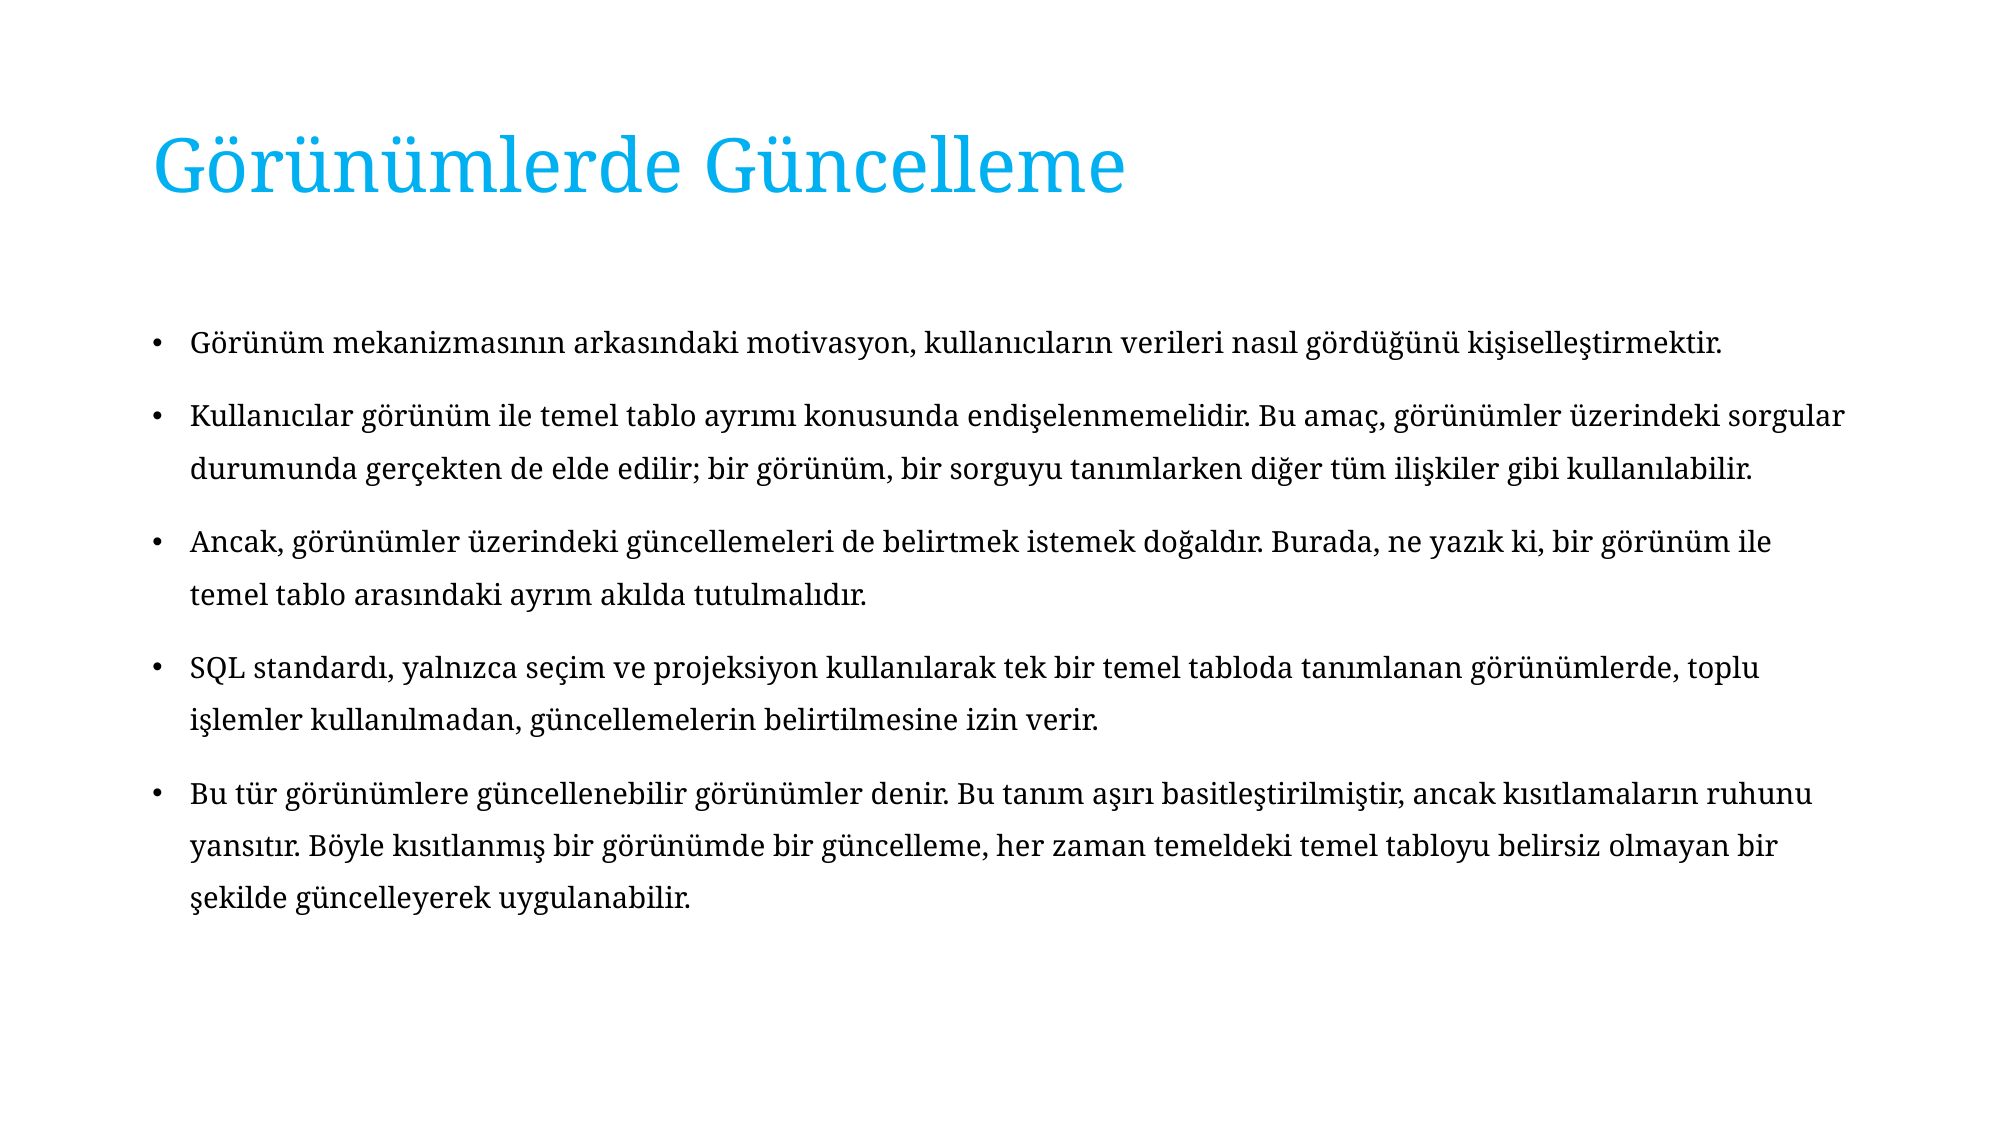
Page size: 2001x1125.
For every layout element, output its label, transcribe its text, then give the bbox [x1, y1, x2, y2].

list Görünüm mekanizmasının arkasındaki motivasyon, kullanıcıların verileri nasıl gördüğünü kişiselleştirmektir. Kullanıcılar görünüm ile temel tablo ayrımı konusunda endişelenmemelidir. Bu amaç, görünümler üzerindeki sorgular durumunda gerçekten de elde edilir; bir görünüm, bir sorguyu tanımlarken diğer tüm ilişkiler gibi kullanılabilir. Ancak, görünümler üzerindeki güncellemeleri de belirtmek istemek doğaldır. Burada, ne yazık ki, bir görünüm ile temel tablo arasındaki ayrım akılda tutulmalıdır. SQL standardı, yalnızca seçim ve projeksiyon kullanılarak tek bir temel tabloda tanımlanan görünümlerde, toplu işlemler kullanılmadan, güncellemelerin belirtilmesine izin verir. Bu tür görünümlere güncellenebilir görünümler denir. Bu tanım aşırı basitleştirilmiştir, ancak kısıtlamaların ruhunu yansıtır. Böyle kısıtlanmış bir görünümde bir güncelleme, her zaman temeldeki temel tabloyu belirsiz olmayan bir şekilde güncelleyerek uygulanabilir. [137, 299, 1863, 1014]
title Görünümlerde Güncelleme [137, 59, 1863, 278]
